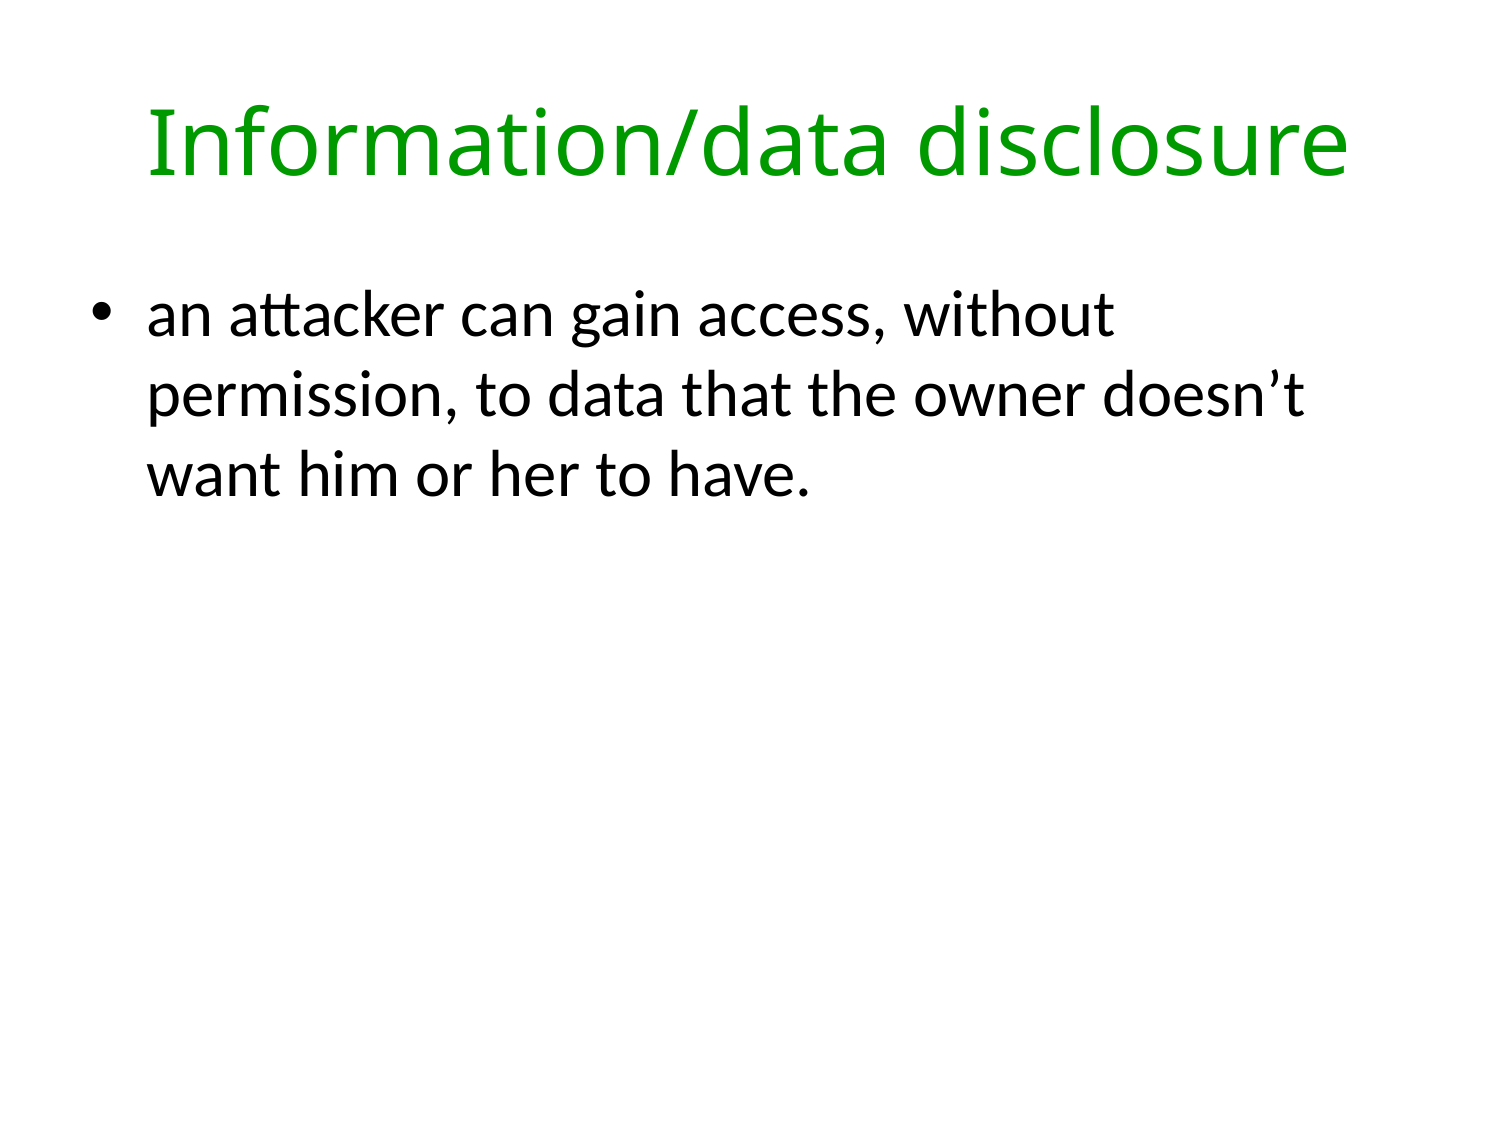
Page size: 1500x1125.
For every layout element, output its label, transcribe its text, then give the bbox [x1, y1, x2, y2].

title Information/data disclosure [74, 44, 1426, 233]
list an attacker can gain access, without permission, to data that the owner doesn’t want him or her to have. [74, 262, 1426, 1006]
